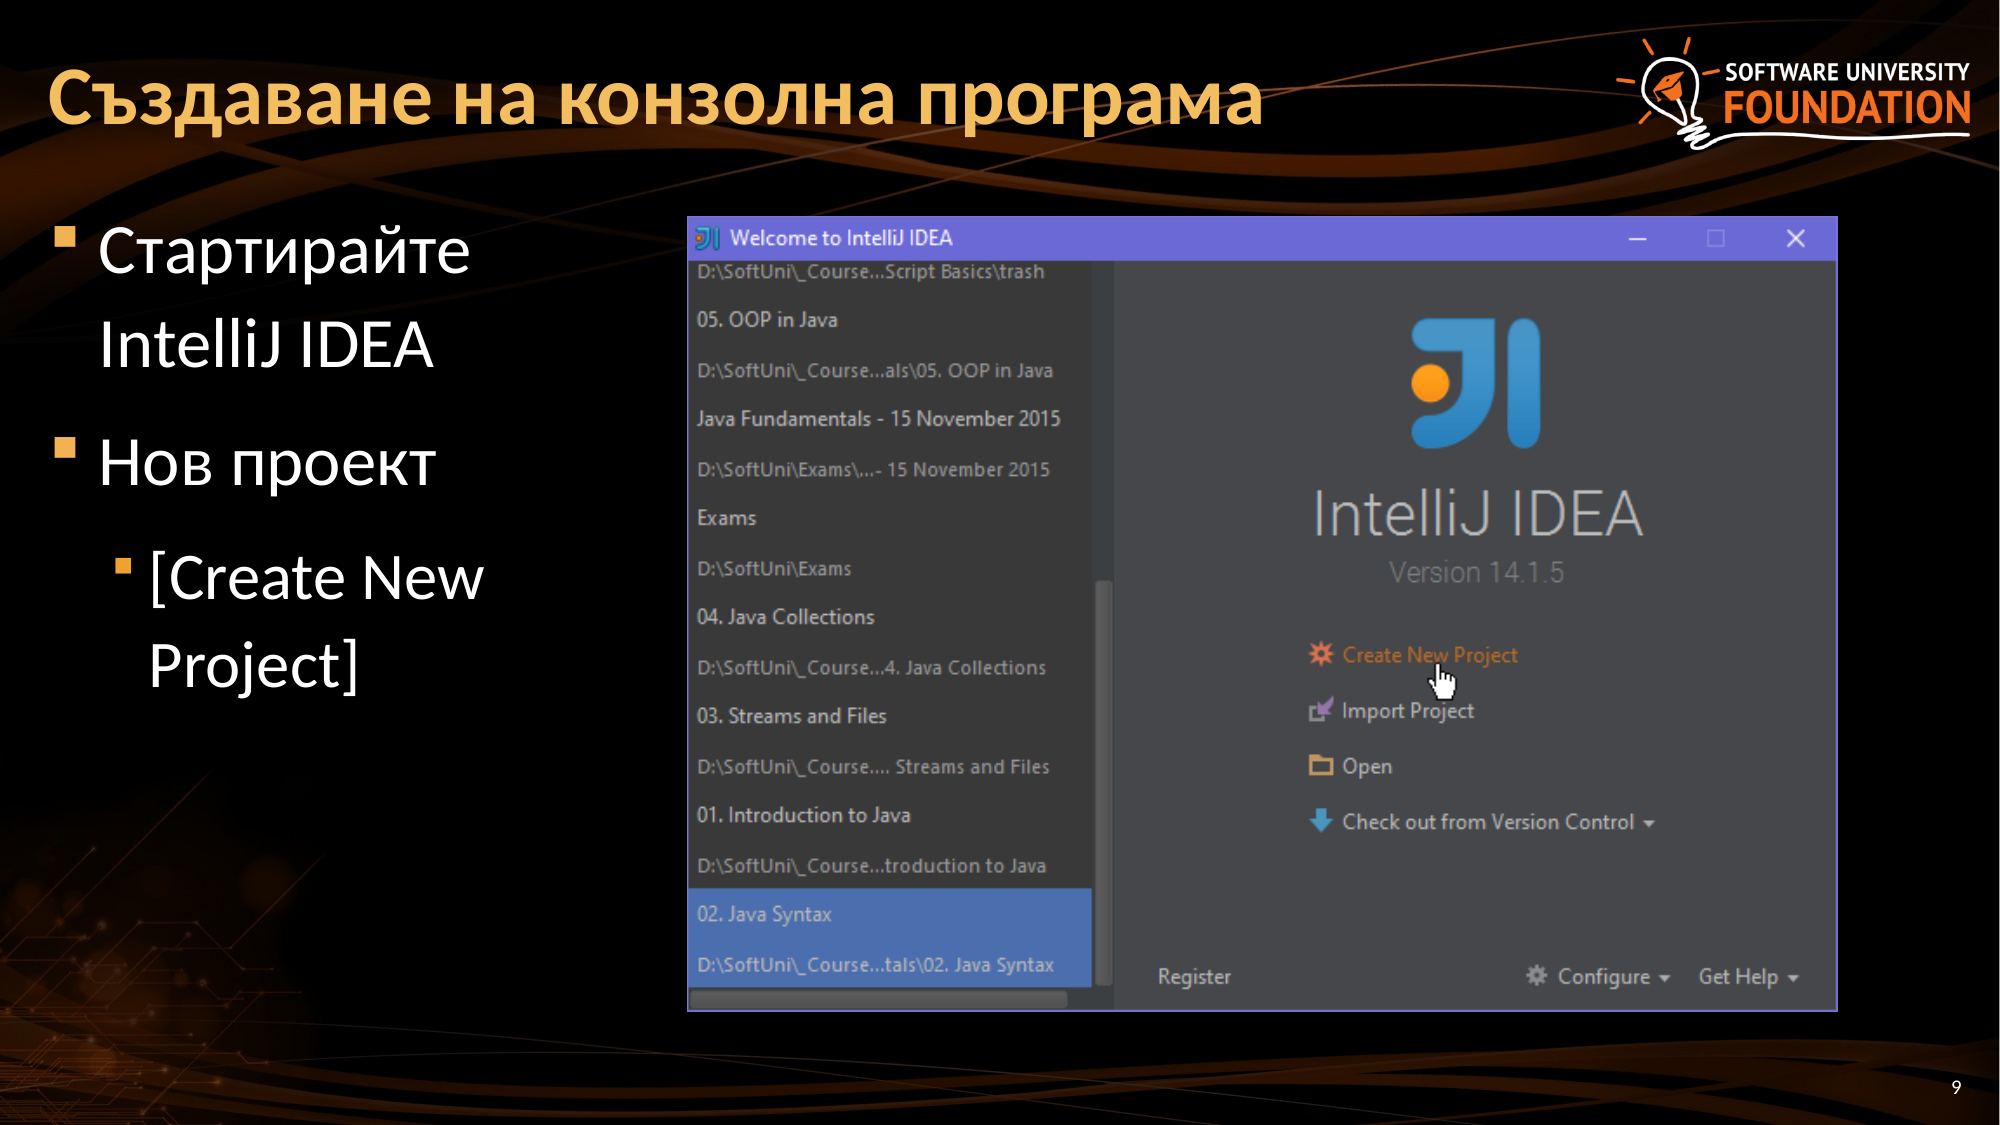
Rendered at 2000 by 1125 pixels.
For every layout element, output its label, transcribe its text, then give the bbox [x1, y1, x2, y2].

picture [0, 0, 2000, 1125]
slide_number 9 [1897, 1070, 1968, 1103]
list Стартирайте IntelliJ IDEA Нов проект [Create New Project] [31, 189, 650, 1103]
title Създаване на конзолна програма [30, 6, 1602, 189]
